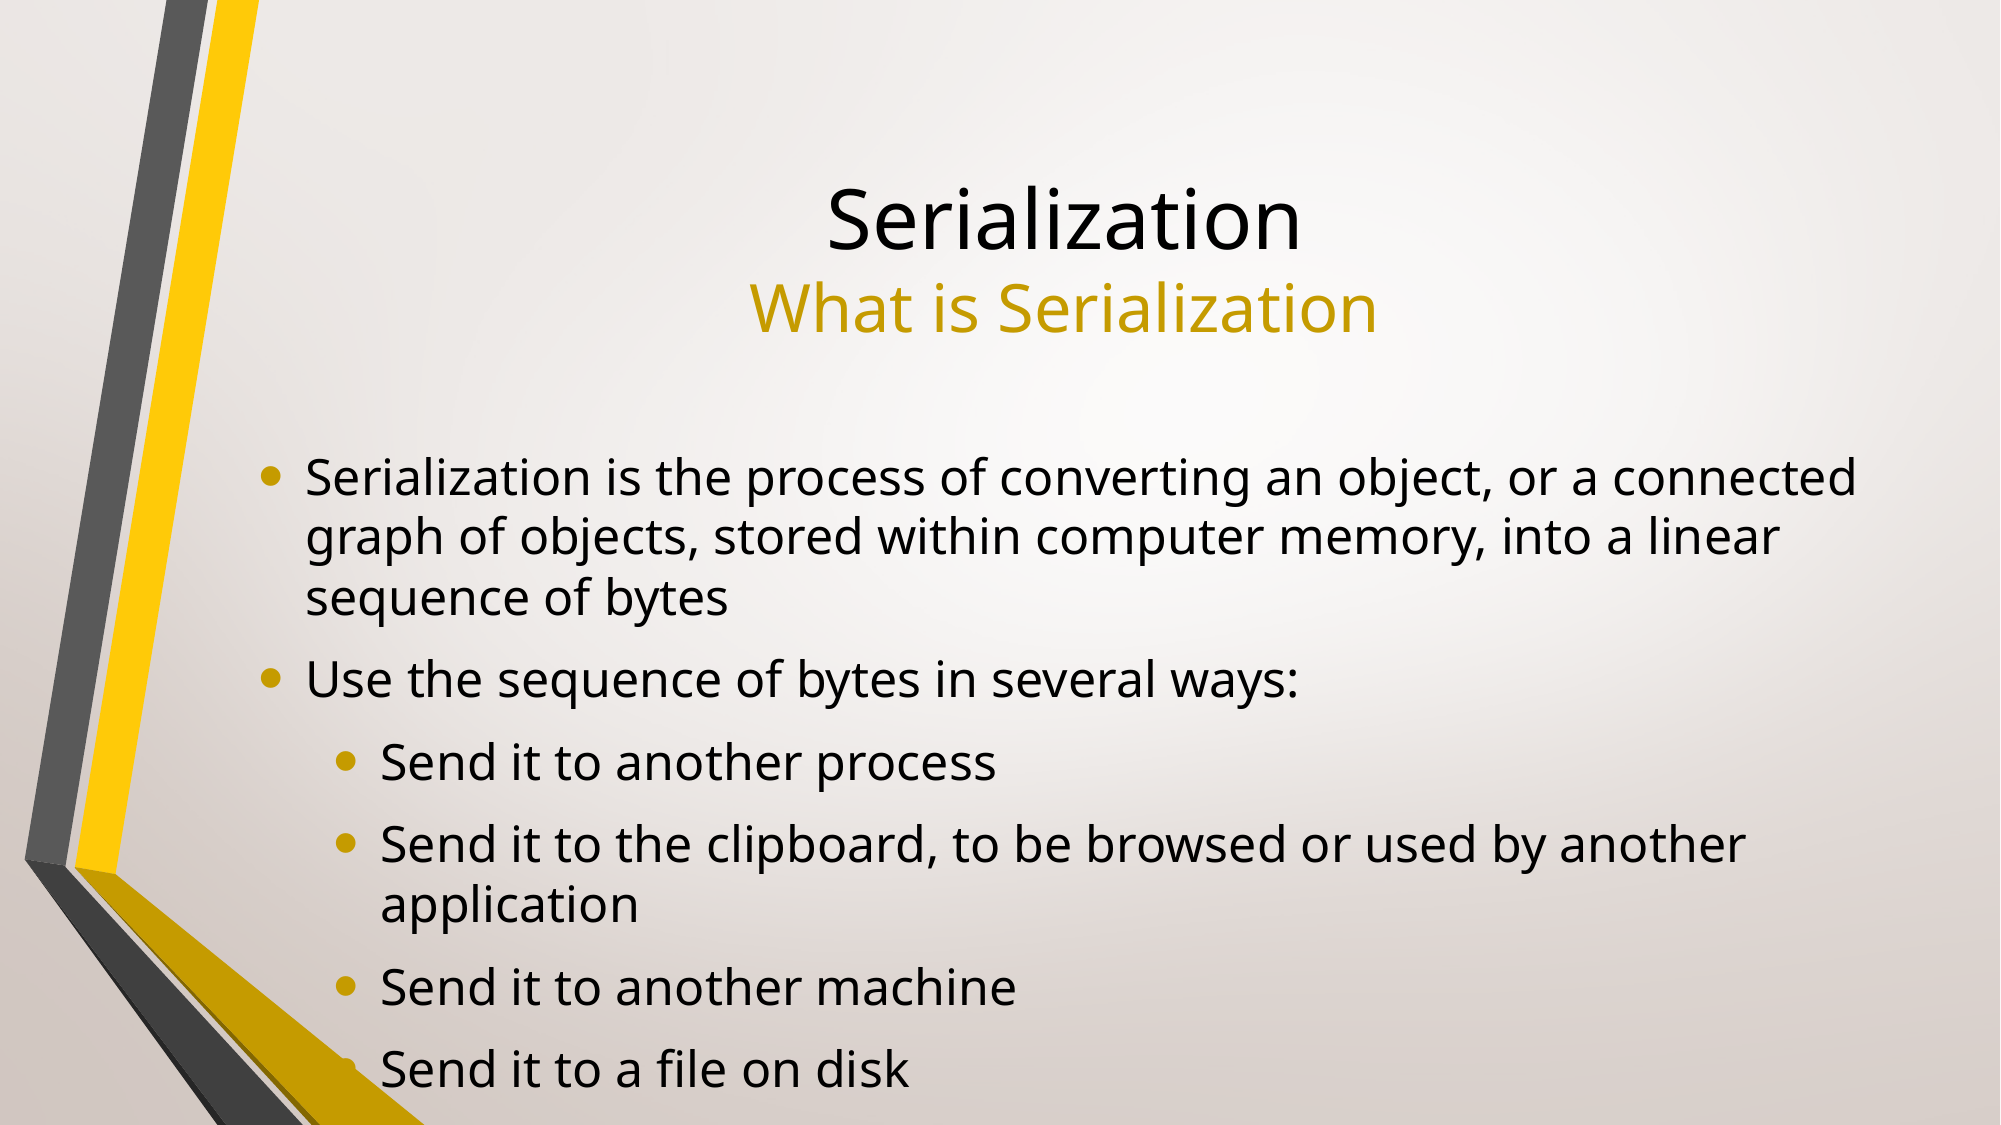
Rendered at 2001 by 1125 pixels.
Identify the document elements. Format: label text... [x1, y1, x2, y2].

list Serialization is the process of converting an object, or a connected graph of objects, stored within computer memory, into a linear sequence of bytes Use the sequence of bytes in several ways: Send it to another process Send it to the clipboard, to be browsed or used by another application Send it to another machine Send it to a file on disk [243, 437, 1887, 1125]
title Serialization What is Serialization [243, 112, 1887, 400]
